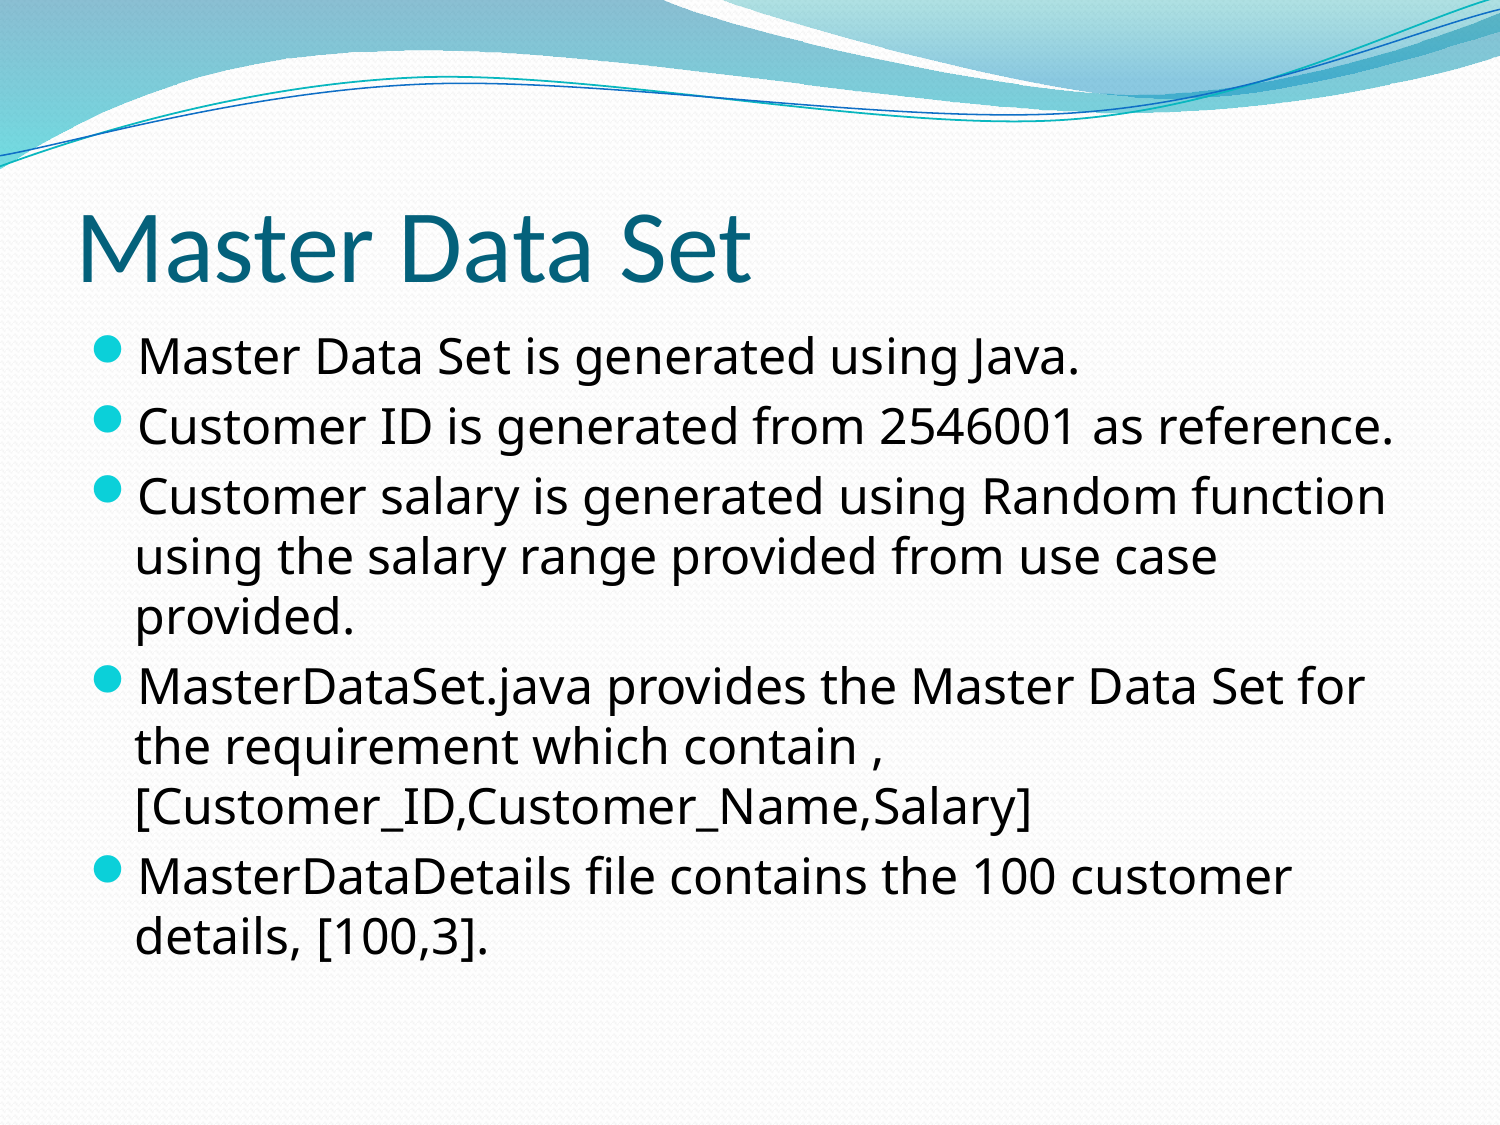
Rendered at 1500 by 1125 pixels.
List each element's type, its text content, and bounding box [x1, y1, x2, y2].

title Master Data Set [75, 115, 1425, 303]
list Master Data Set is generated using Java. Customer ID is generated from 2546001 as reference. Customer salary is generated using Random function using the salary range provided from use case provided. MasterDataSet.java provides the Master Data Set for the requirement which contain , [Customer_ID,Customer_Name,Salary] MasterDataDetails file contains the 100 customer details, [100,3]. [75, 317, 1425, 1038]
